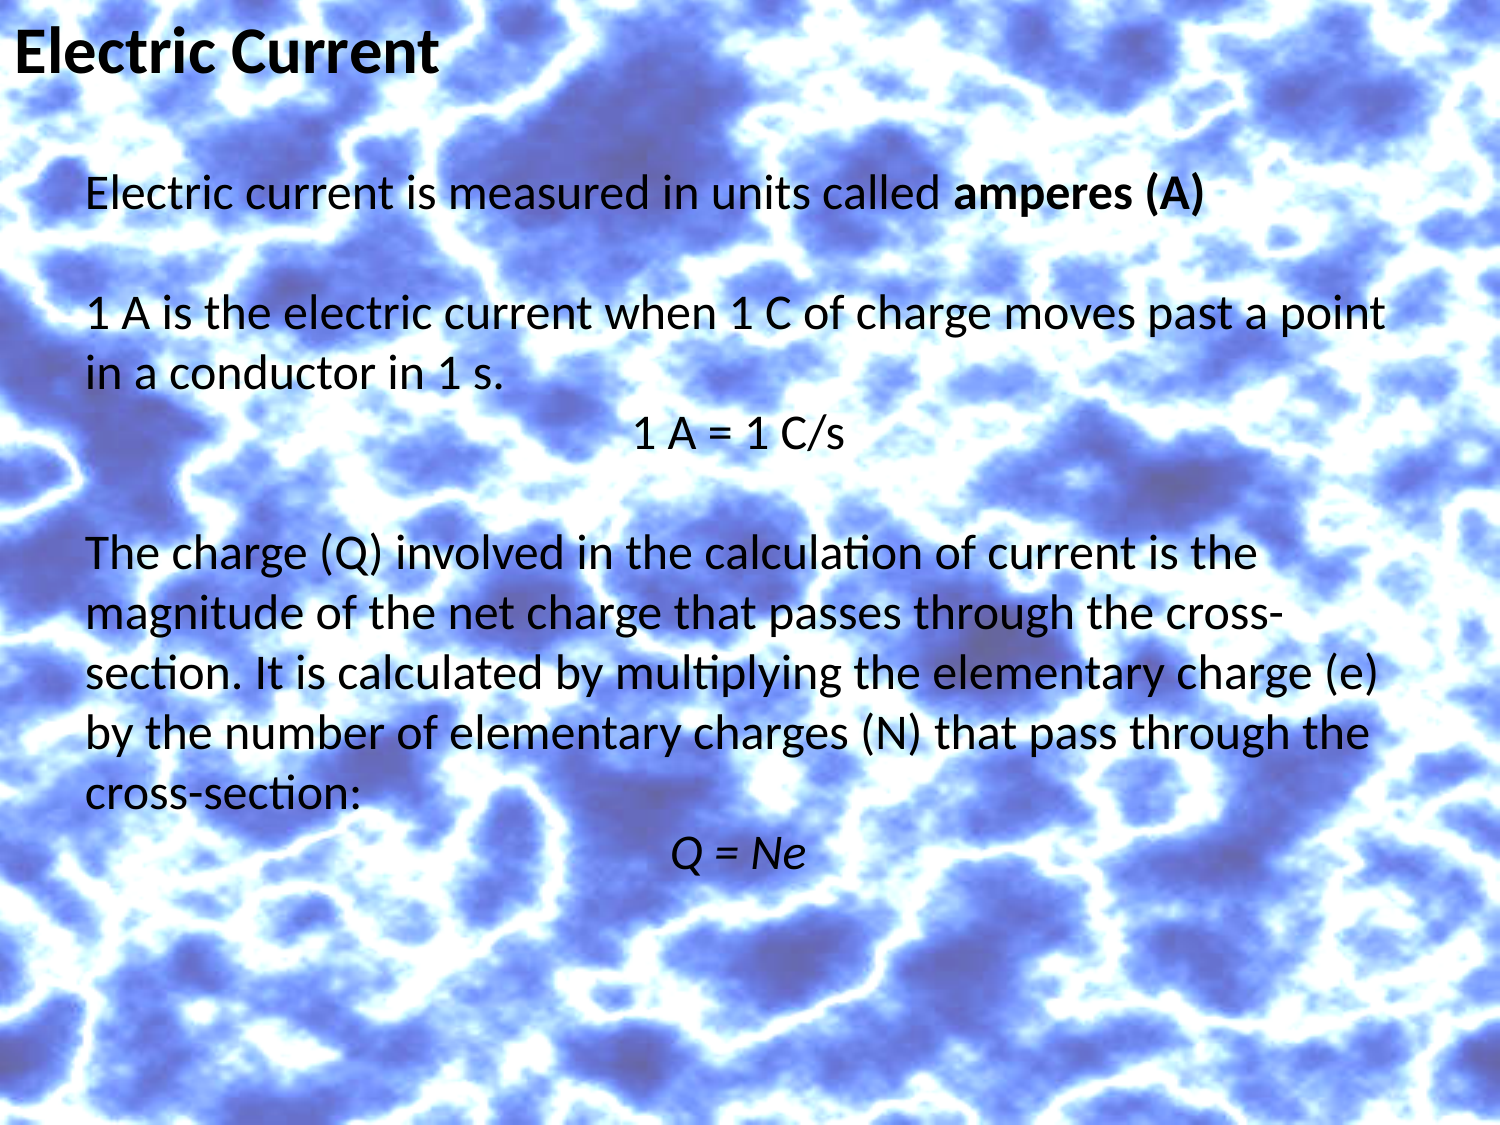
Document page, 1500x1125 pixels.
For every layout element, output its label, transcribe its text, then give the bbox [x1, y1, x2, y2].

text_box Electric Current [0, 0, 493, 95]
text_box Electric current is measured in units called amperes (A) 1 A is the electric current when 1 C of charge moves past a point in a conductor in 1 s. 1 A = 1 C/s The charge (Q) involved in the calculation of current is the magnitude of the net charge that passes through the cross-section. It is calculated by multiplying the elementary charge (e) by the number of elementary charges (N) that pass through the cross-section: Q = Ne [70, 152, 1407, 888]
